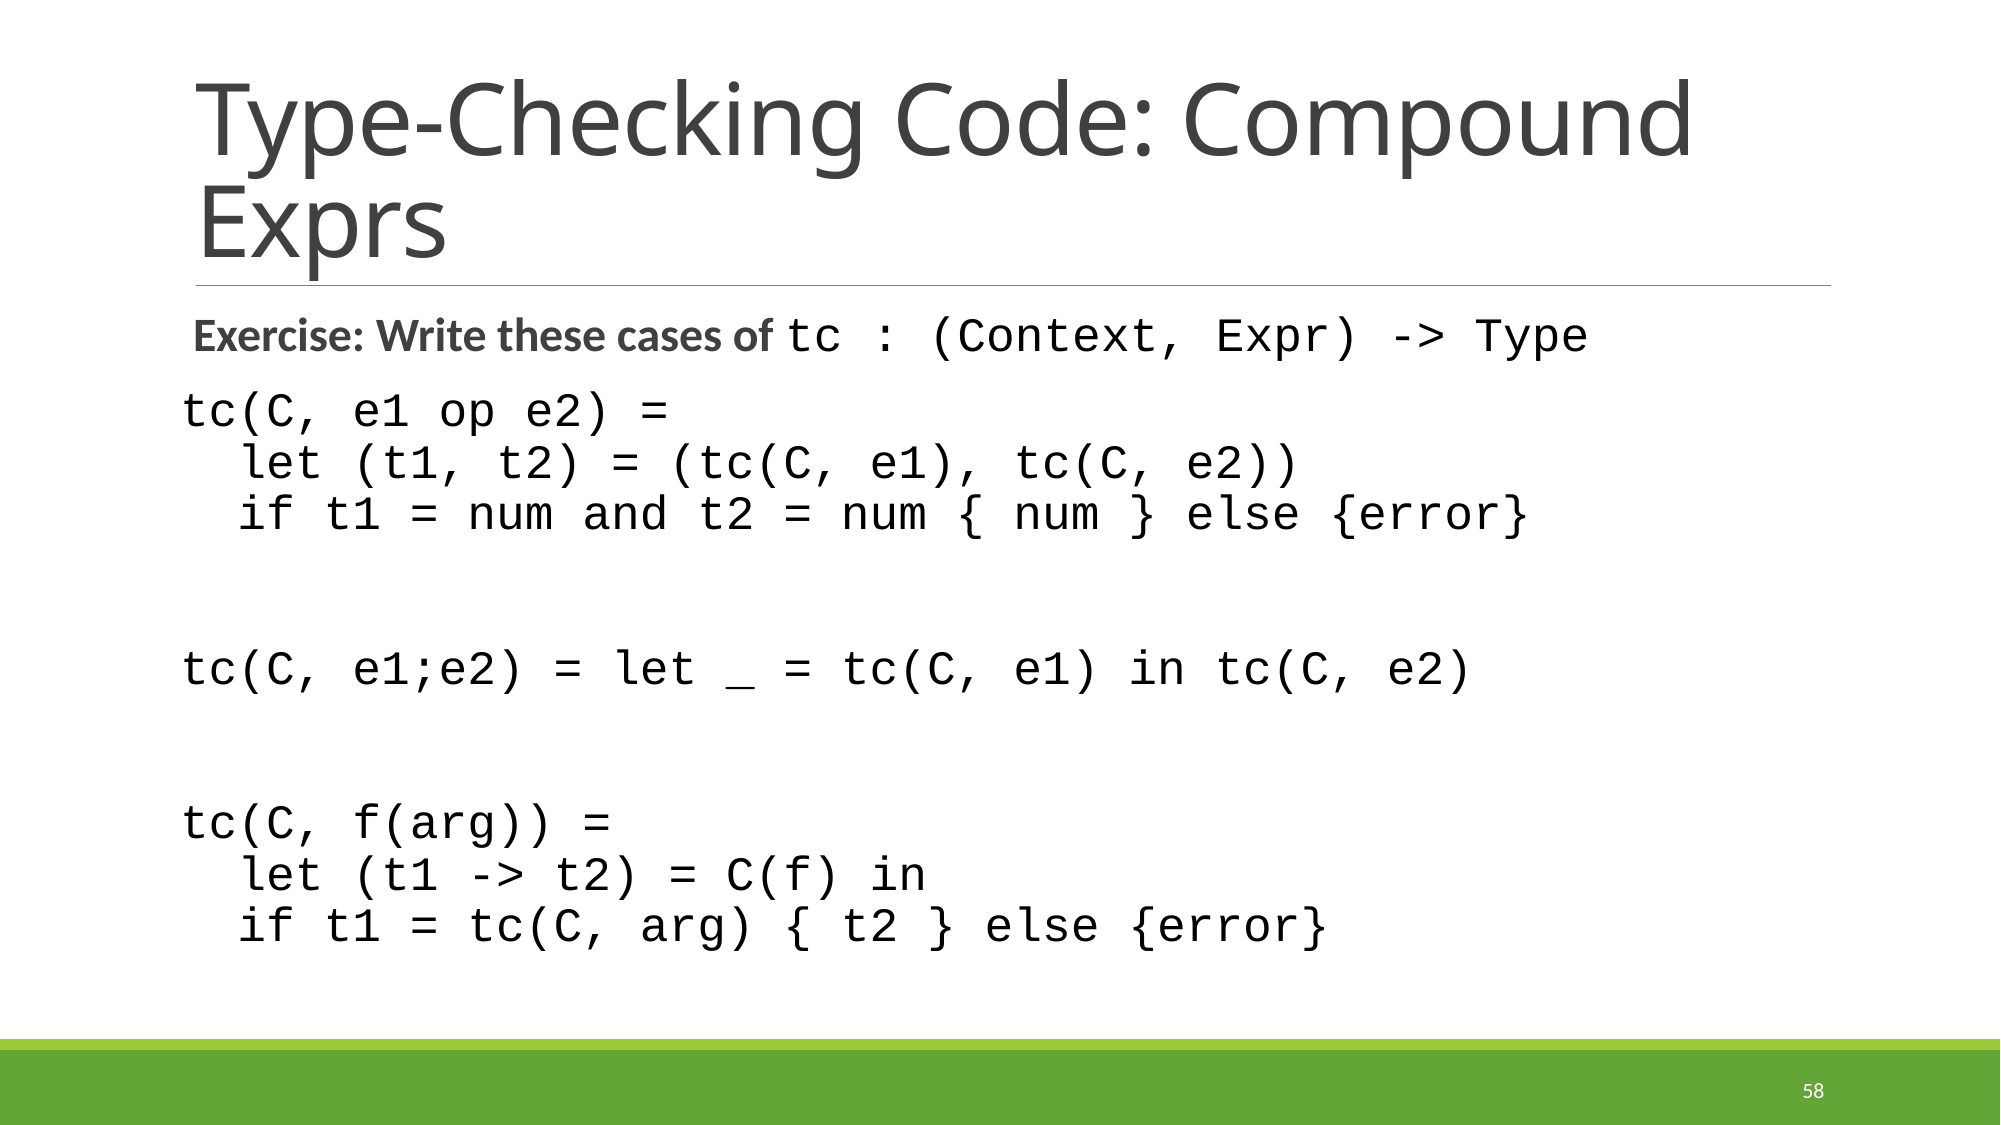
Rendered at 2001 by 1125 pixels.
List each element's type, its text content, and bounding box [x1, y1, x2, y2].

list Exercise: Write these cases of tc : (Context, Expr) -> Type tc(C, e1 op e2) = let (t1, t2) = (tc(C, e1), tc(C, e2)) if t1 = num and t2 = num { num } else {error} tc(C, e1;e2) = let _ = tc(C, e1) in tc(C, e2) tc(C, f(arg)) = let (t1 -> t2) = C(f) in if t1 = tc(C, arg) { t2 } else {error} [180, 302, 1830, 963]
title Type-Checking Code: Compound Exprs [180, 47, 1830, 285]
slide_number 58 [1624, 1059, 1840, 1120]
